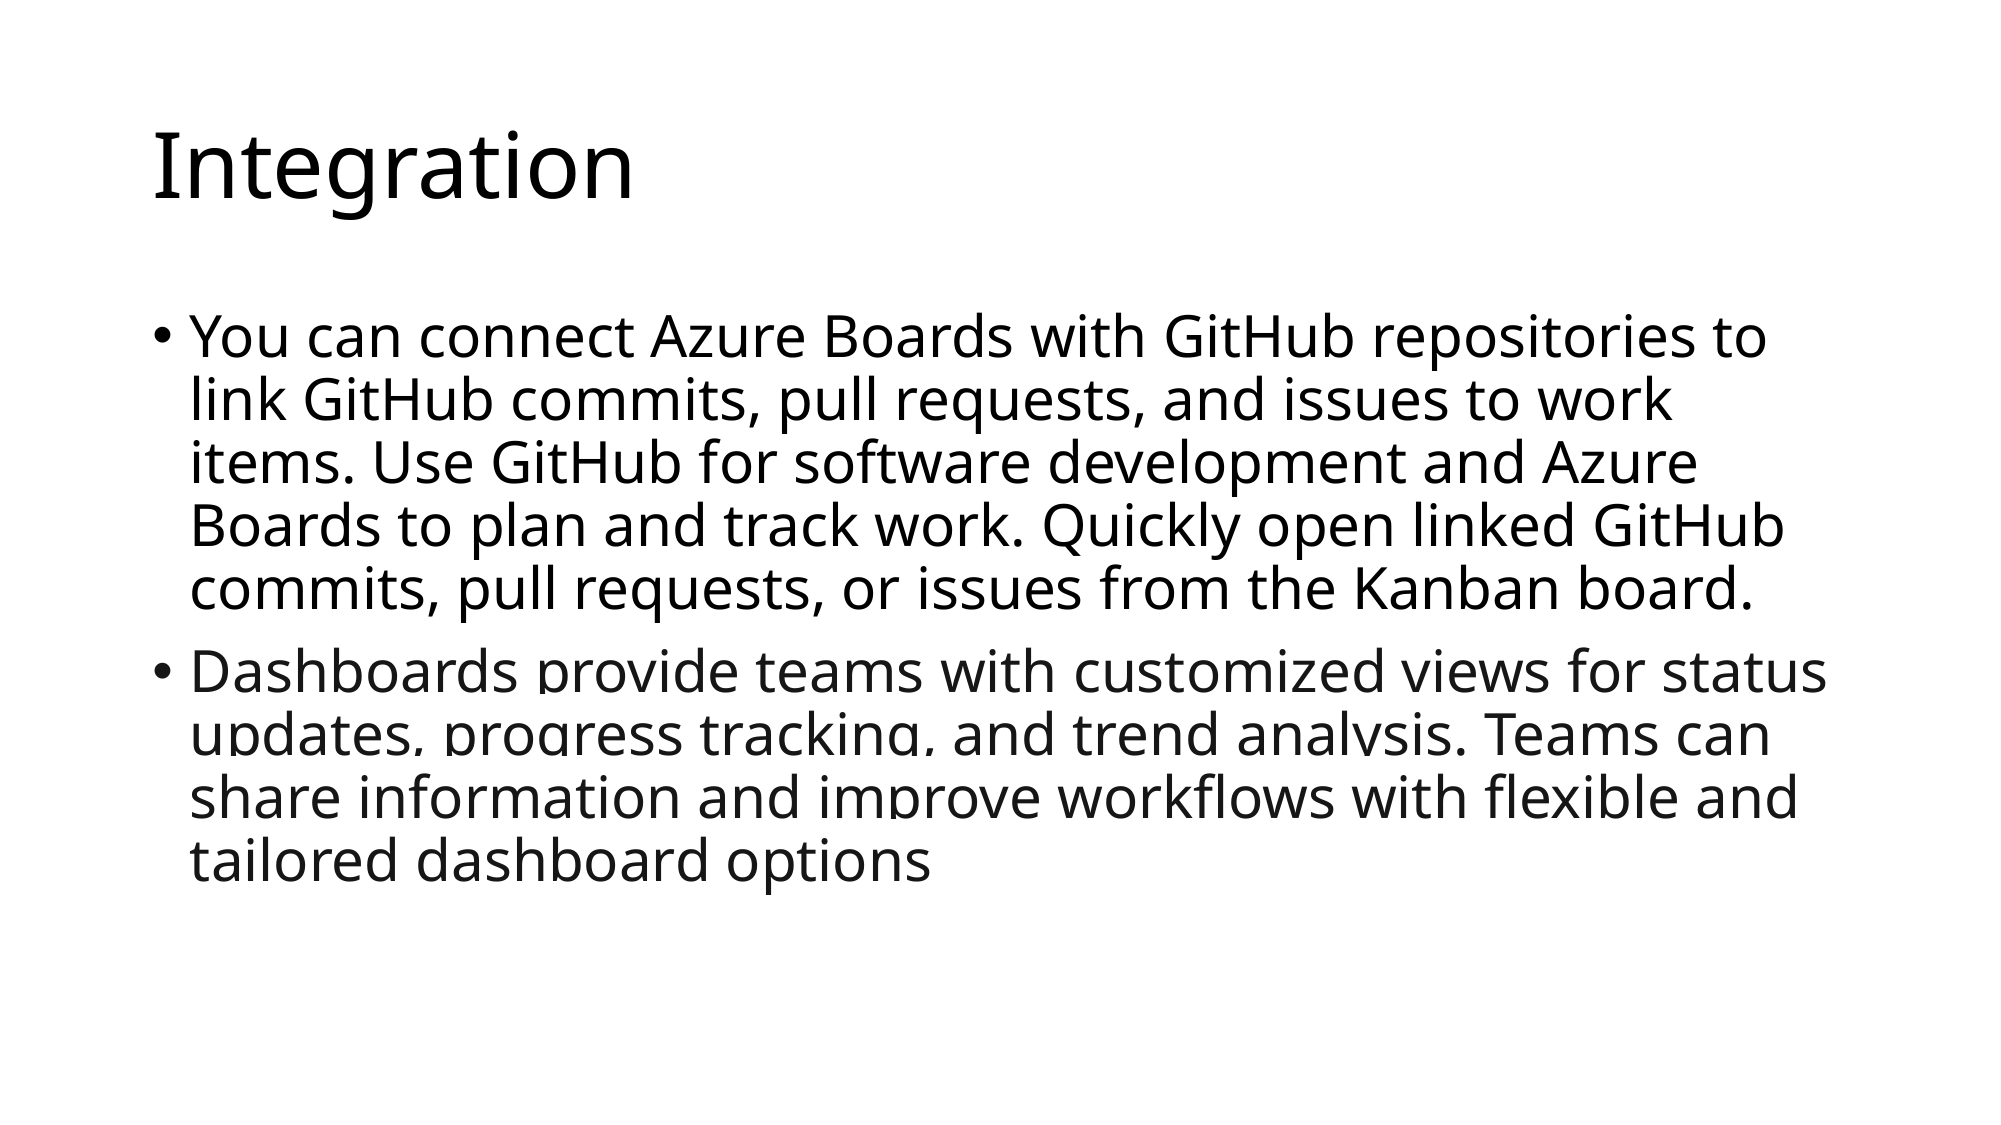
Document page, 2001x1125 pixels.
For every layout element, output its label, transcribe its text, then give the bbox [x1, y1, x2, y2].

title Integration [137, 59, 1863, 278]
list You can connect Azure Boards with GitHub repositories to link GitHub commits, pull requests, and issues to work items. Use GitHub for software development and Azure Boards to plan and track work. Quickly open linked GitHub commits, pull requests, or issues from the Kanban board. Dashboards provide teams with customized views for status updates, progress tracking, and trend analysis. Teams can share information and improve workflows with flexible and tailored dashboard options [137, 299, 1863, 1014]
